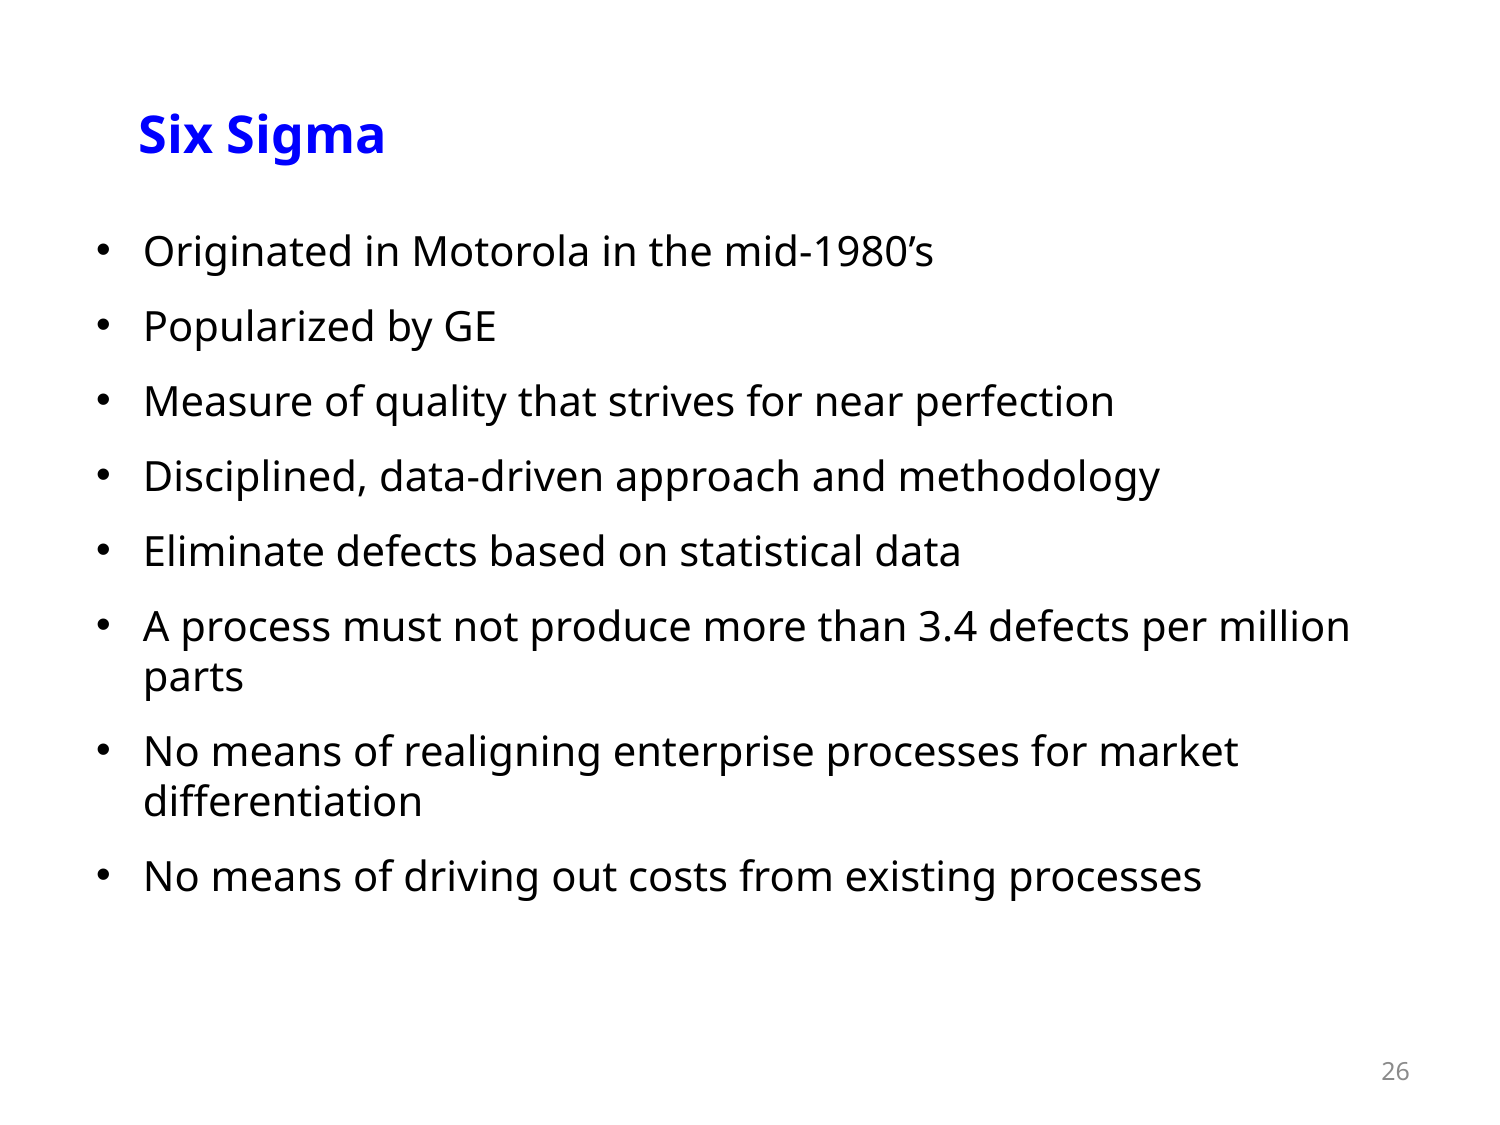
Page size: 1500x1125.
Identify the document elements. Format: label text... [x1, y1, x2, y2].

slide_number 26 [1074, 1042, 1425, 1103]
text_box Six Sigma [123, 94, 535, 172]
text_box Originated in Motorola in the mid-1980’s Popularized by GE Measure of quality that strives for near perfection Disciplined, data-driven approach and methodology Eliminate defects based on statistical data A process must not produce more than 3.4 defects per million parts No means of realigning enterprise processes for market differentiation No means of driving out costs from existing processes [53, 216, 1447, 907]
